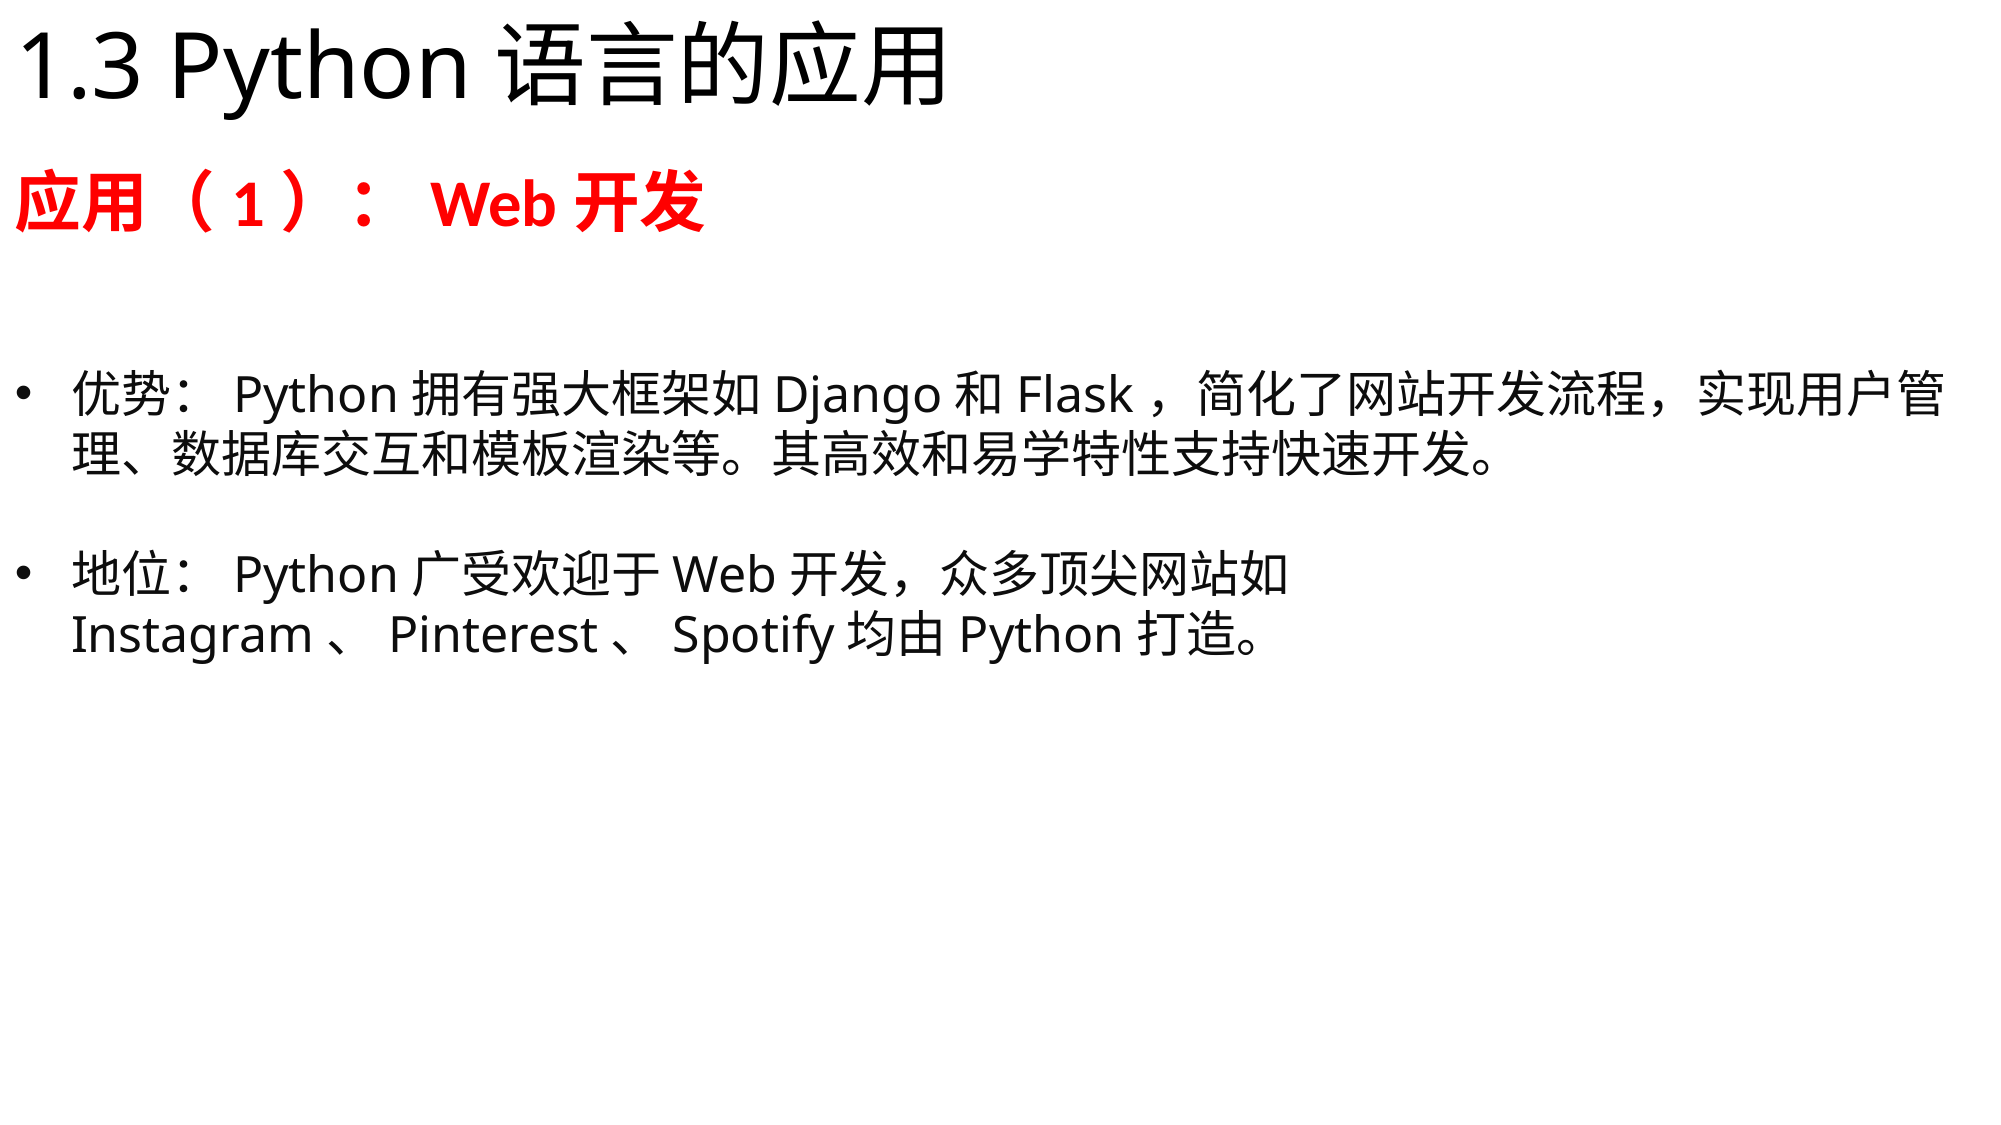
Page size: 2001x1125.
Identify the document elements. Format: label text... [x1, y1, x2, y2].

title 1.3 Python语言的应用 [0, 0, 2000, 138]
text_box 应用（1）：Web开发 [0, 152, 2000, 247]
text_box 优势：Python拥有强大框架如Django和Flask，简化了网站开发流程，实现用户管理、数据库交互和模板渲染等。其高效和易学特性支持快速开发。 地位：Python广受欢迎于Web开发，众多顶尖网站如Instagram、Pinterest、Spotify均由Python打造。 [0, 355, 2000, 670]
